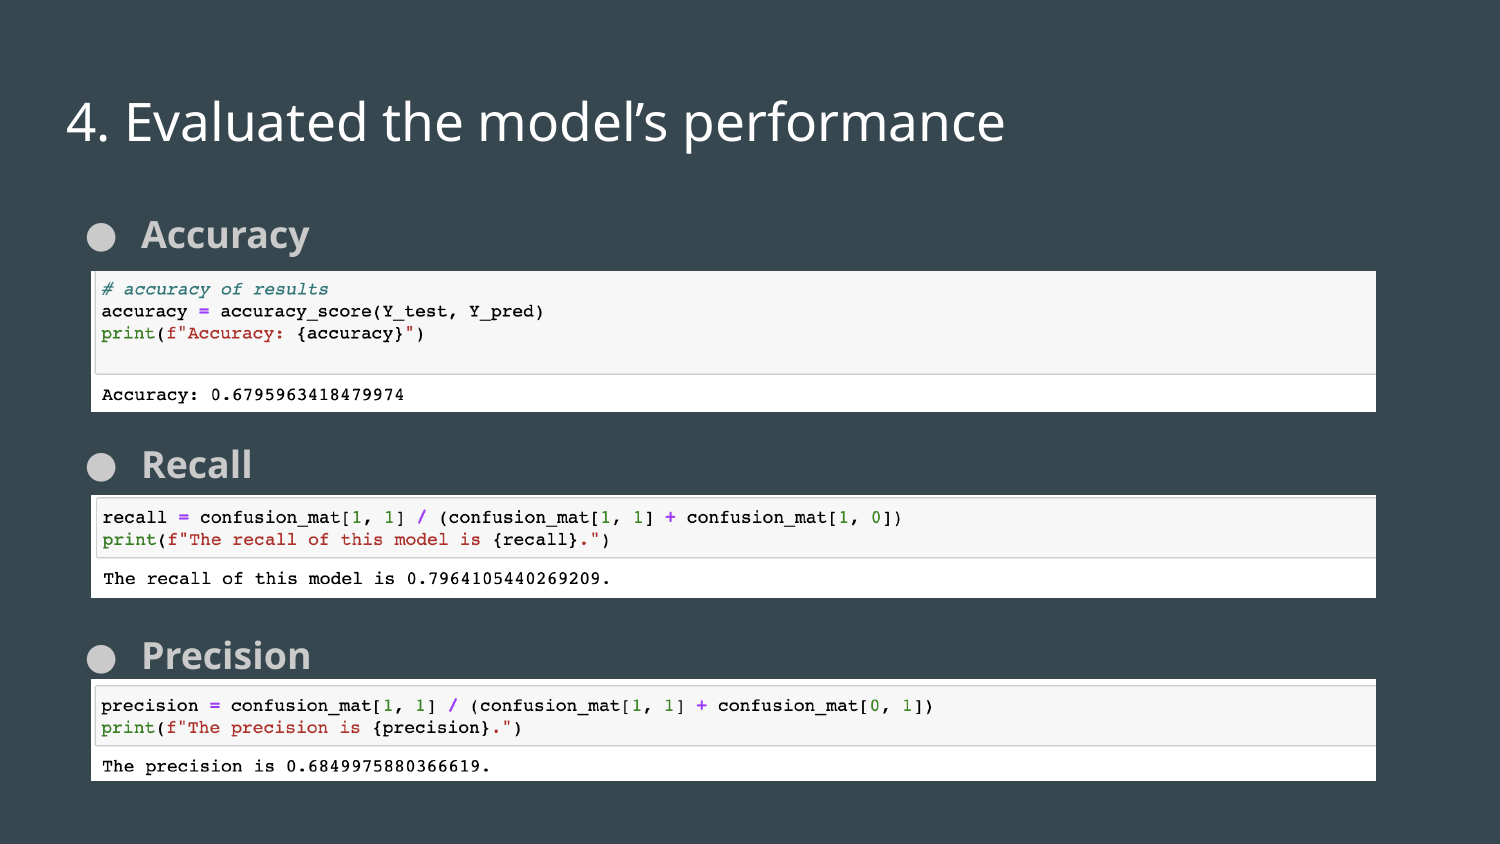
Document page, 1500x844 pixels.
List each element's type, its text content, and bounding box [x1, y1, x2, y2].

picture [91, 678, 1377, 782]
picture [91, 271, 1377, 412]
picture [91, 495, 1377, 598]
list Accuracy Recall Precision [51, 189, 1449, 750]
title 4. Evaluated the model’s performance [51, 72, 1449, 167]
